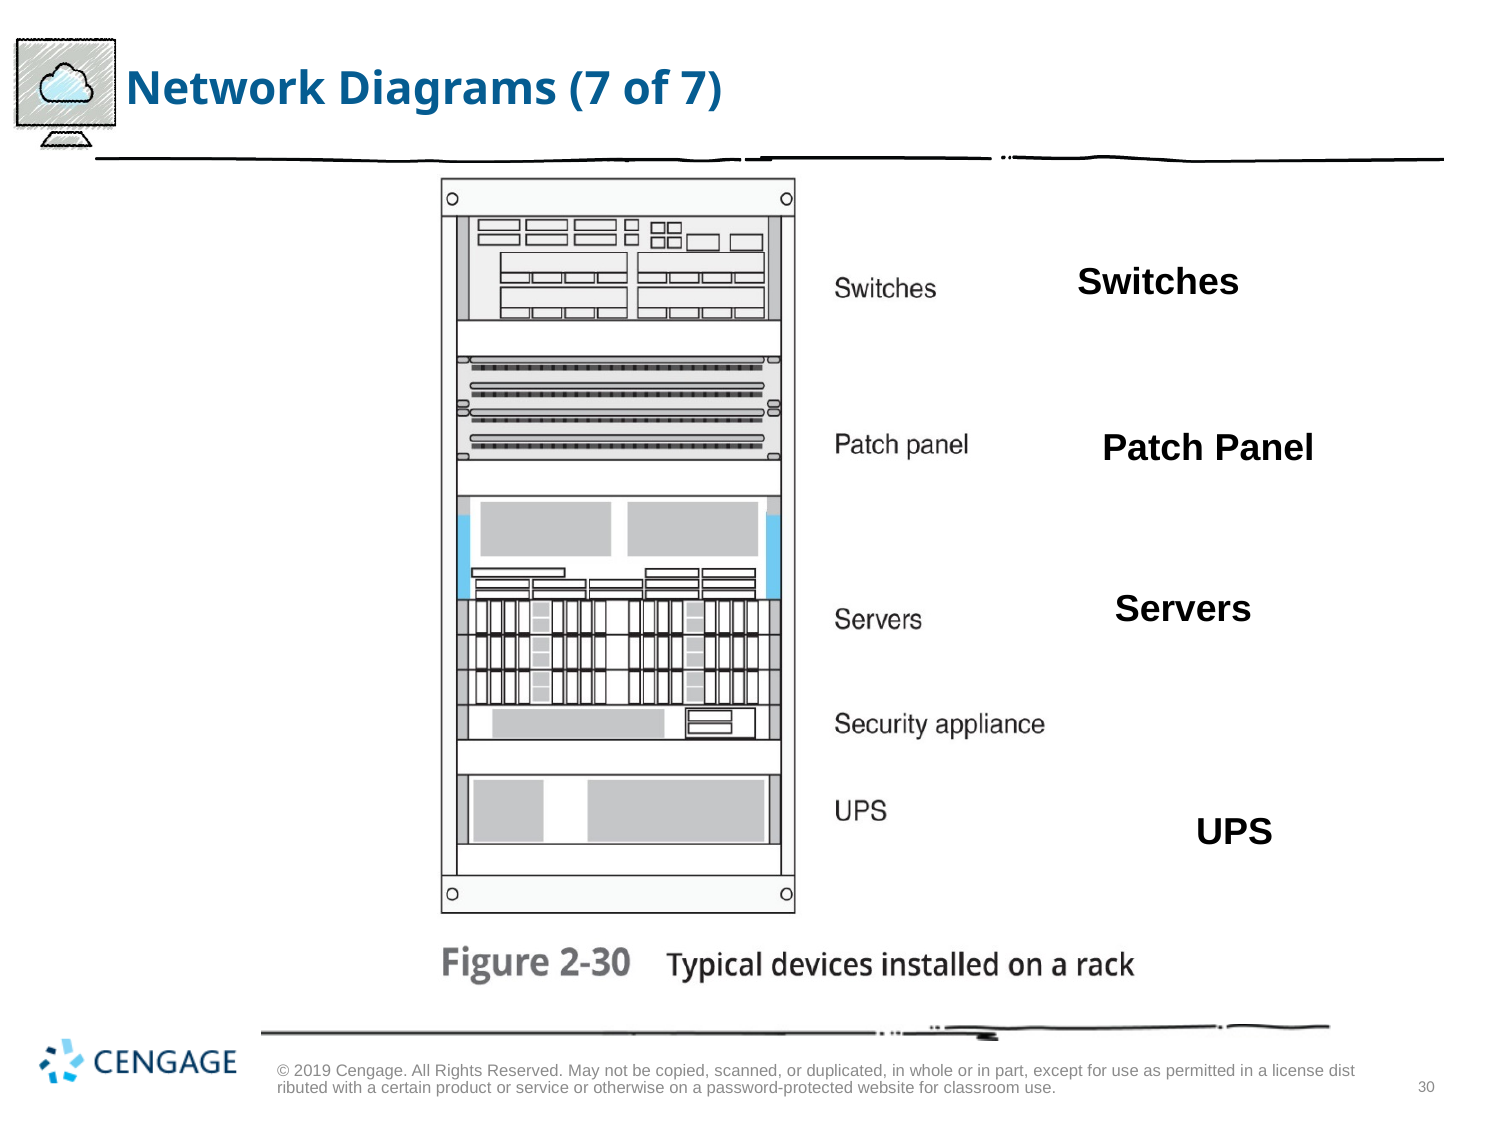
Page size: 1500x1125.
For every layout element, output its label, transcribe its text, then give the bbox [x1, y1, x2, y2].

text_box Servers [1141, 577, 1338, 637]
picture [19, 1025, 249, 1096]
footer © 2019 Cengage. All Rights Reserved. May not be copied, scanned, or duplicated, in whole or in part, except for use as permitted in a license distributed with a certain product or service or otherwise on a password-protected website for classroom use. [262, 1050, 1375, 1091]
title Network Diagrams (7 of 7) [125, 66, 1442, 116]
text_box Patch Panel [1141, 415, 1388, 476]
picture [261, 1024, 1331, 1041]
picture [437, 174, 1138, 988]
picture [95, 155, 1444, 163]
text_box Switches [1141, 249, 1300, 310]
text_box UPS [1181, 799, 1419, 860]
picture [13, 36, 117, 151]
